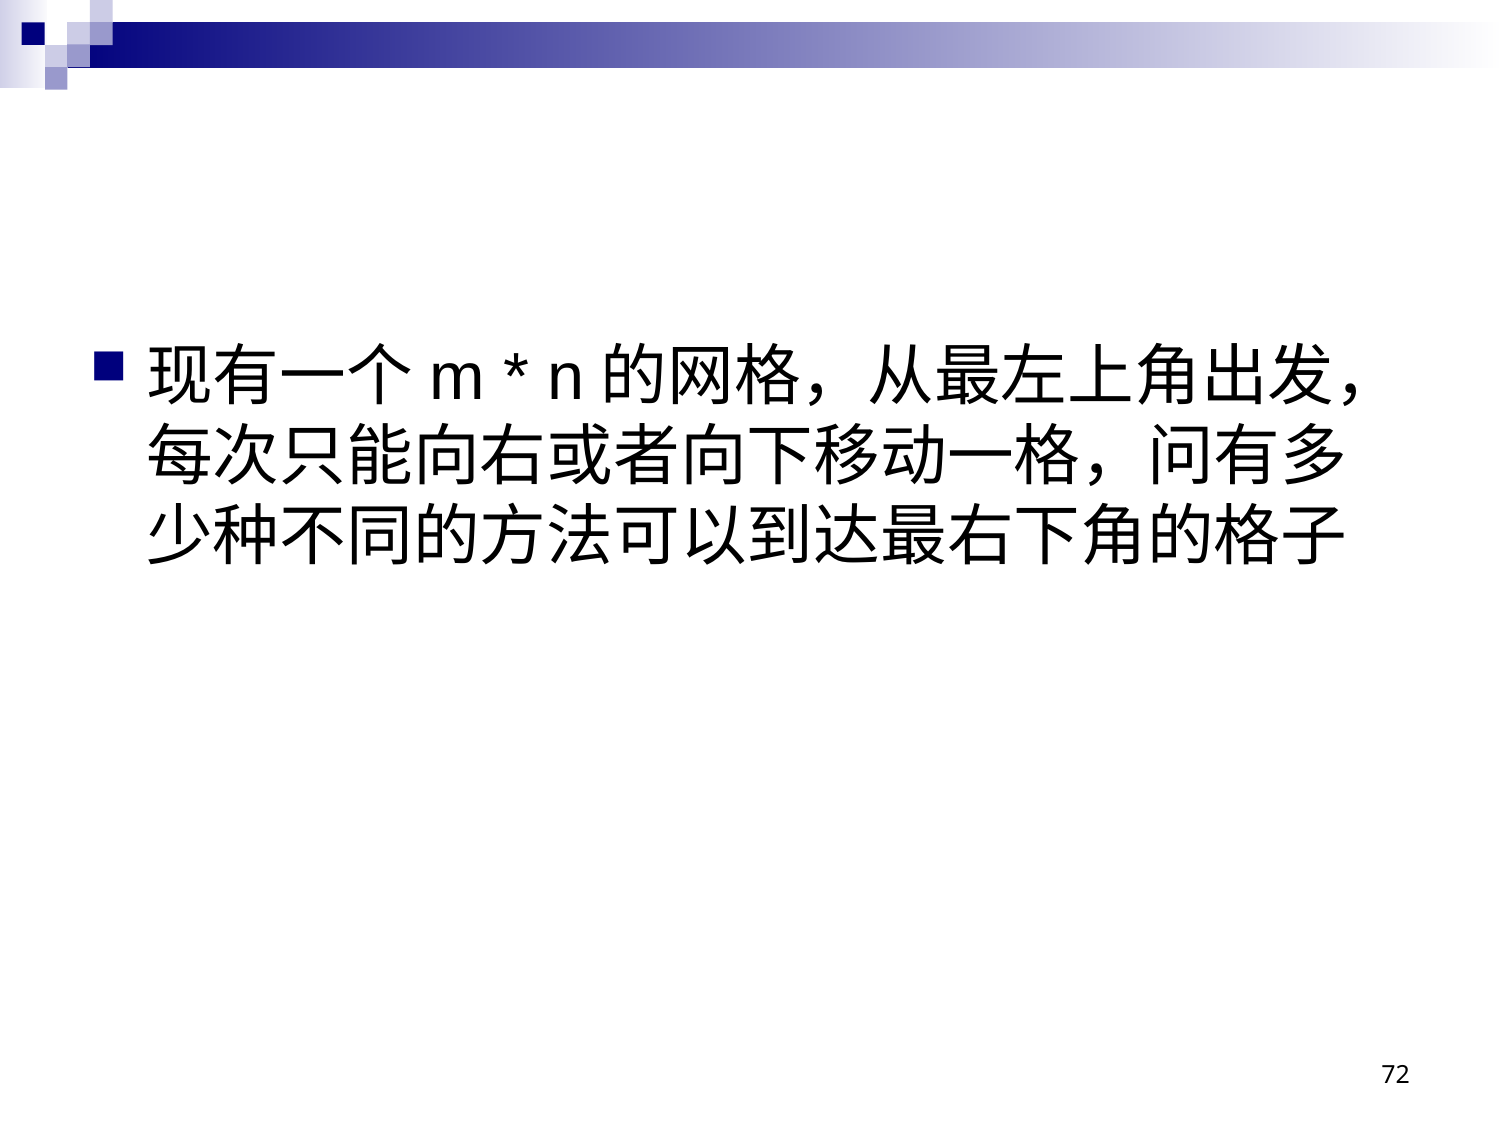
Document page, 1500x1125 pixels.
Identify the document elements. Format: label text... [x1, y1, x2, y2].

list 现有一个m * n的网格，从最左上角出发，每次只能向右或者向下移动一格，问有多少种不同的方法可以到达最右下角的格子 [75, 324, 1425, 963]
slide_number 72 [1074, 1025, 1425, 1100]
